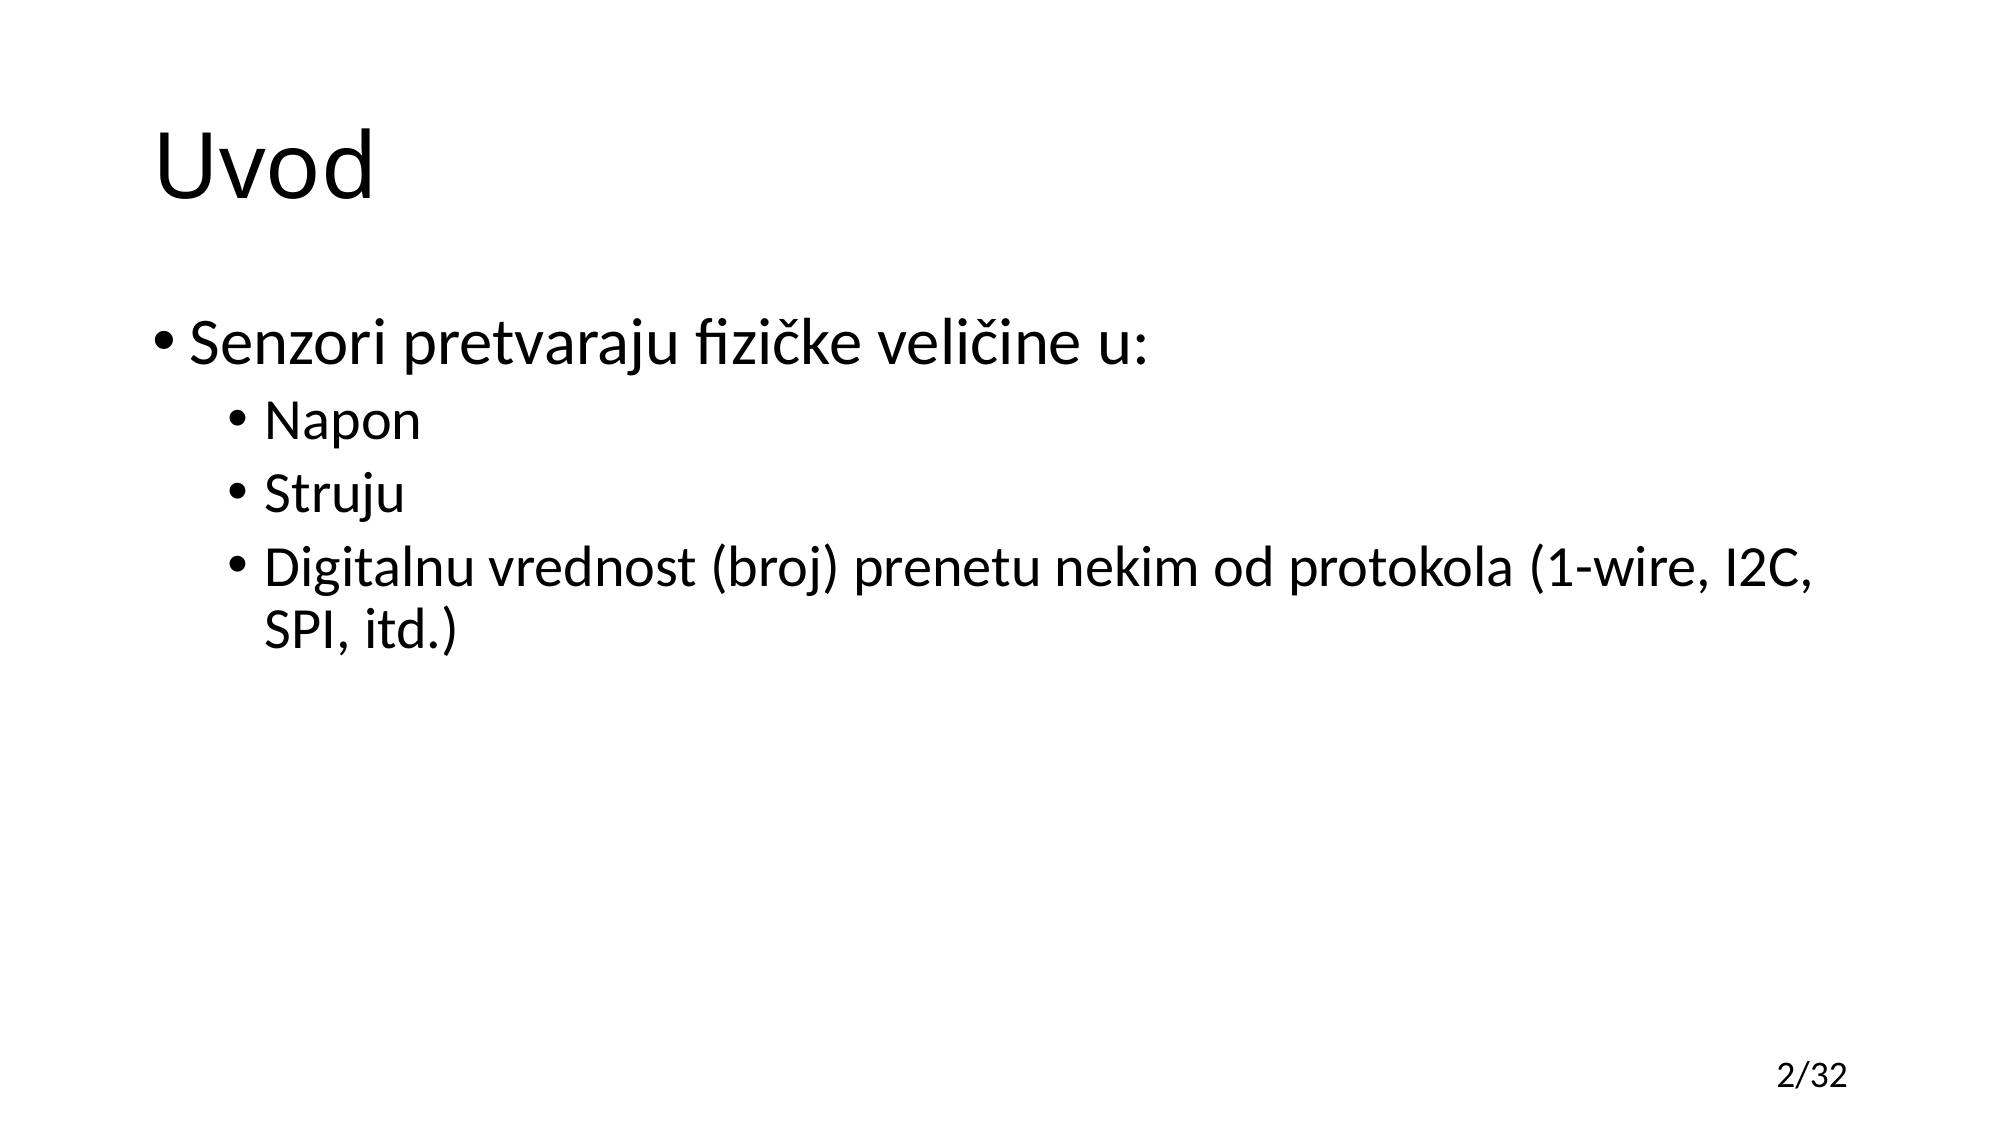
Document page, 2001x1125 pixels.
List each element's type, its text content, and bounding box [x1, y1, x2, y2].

title Uvod [137, 59, 1863, 278]
list Senzori pretvaraju fizičke veličine u: Napon Struju Digitalnu vrednost (broj) prenetu nekim od protokola (1-wire, I2C, SPI, itd.) [137, 299, 1863, 1014]
